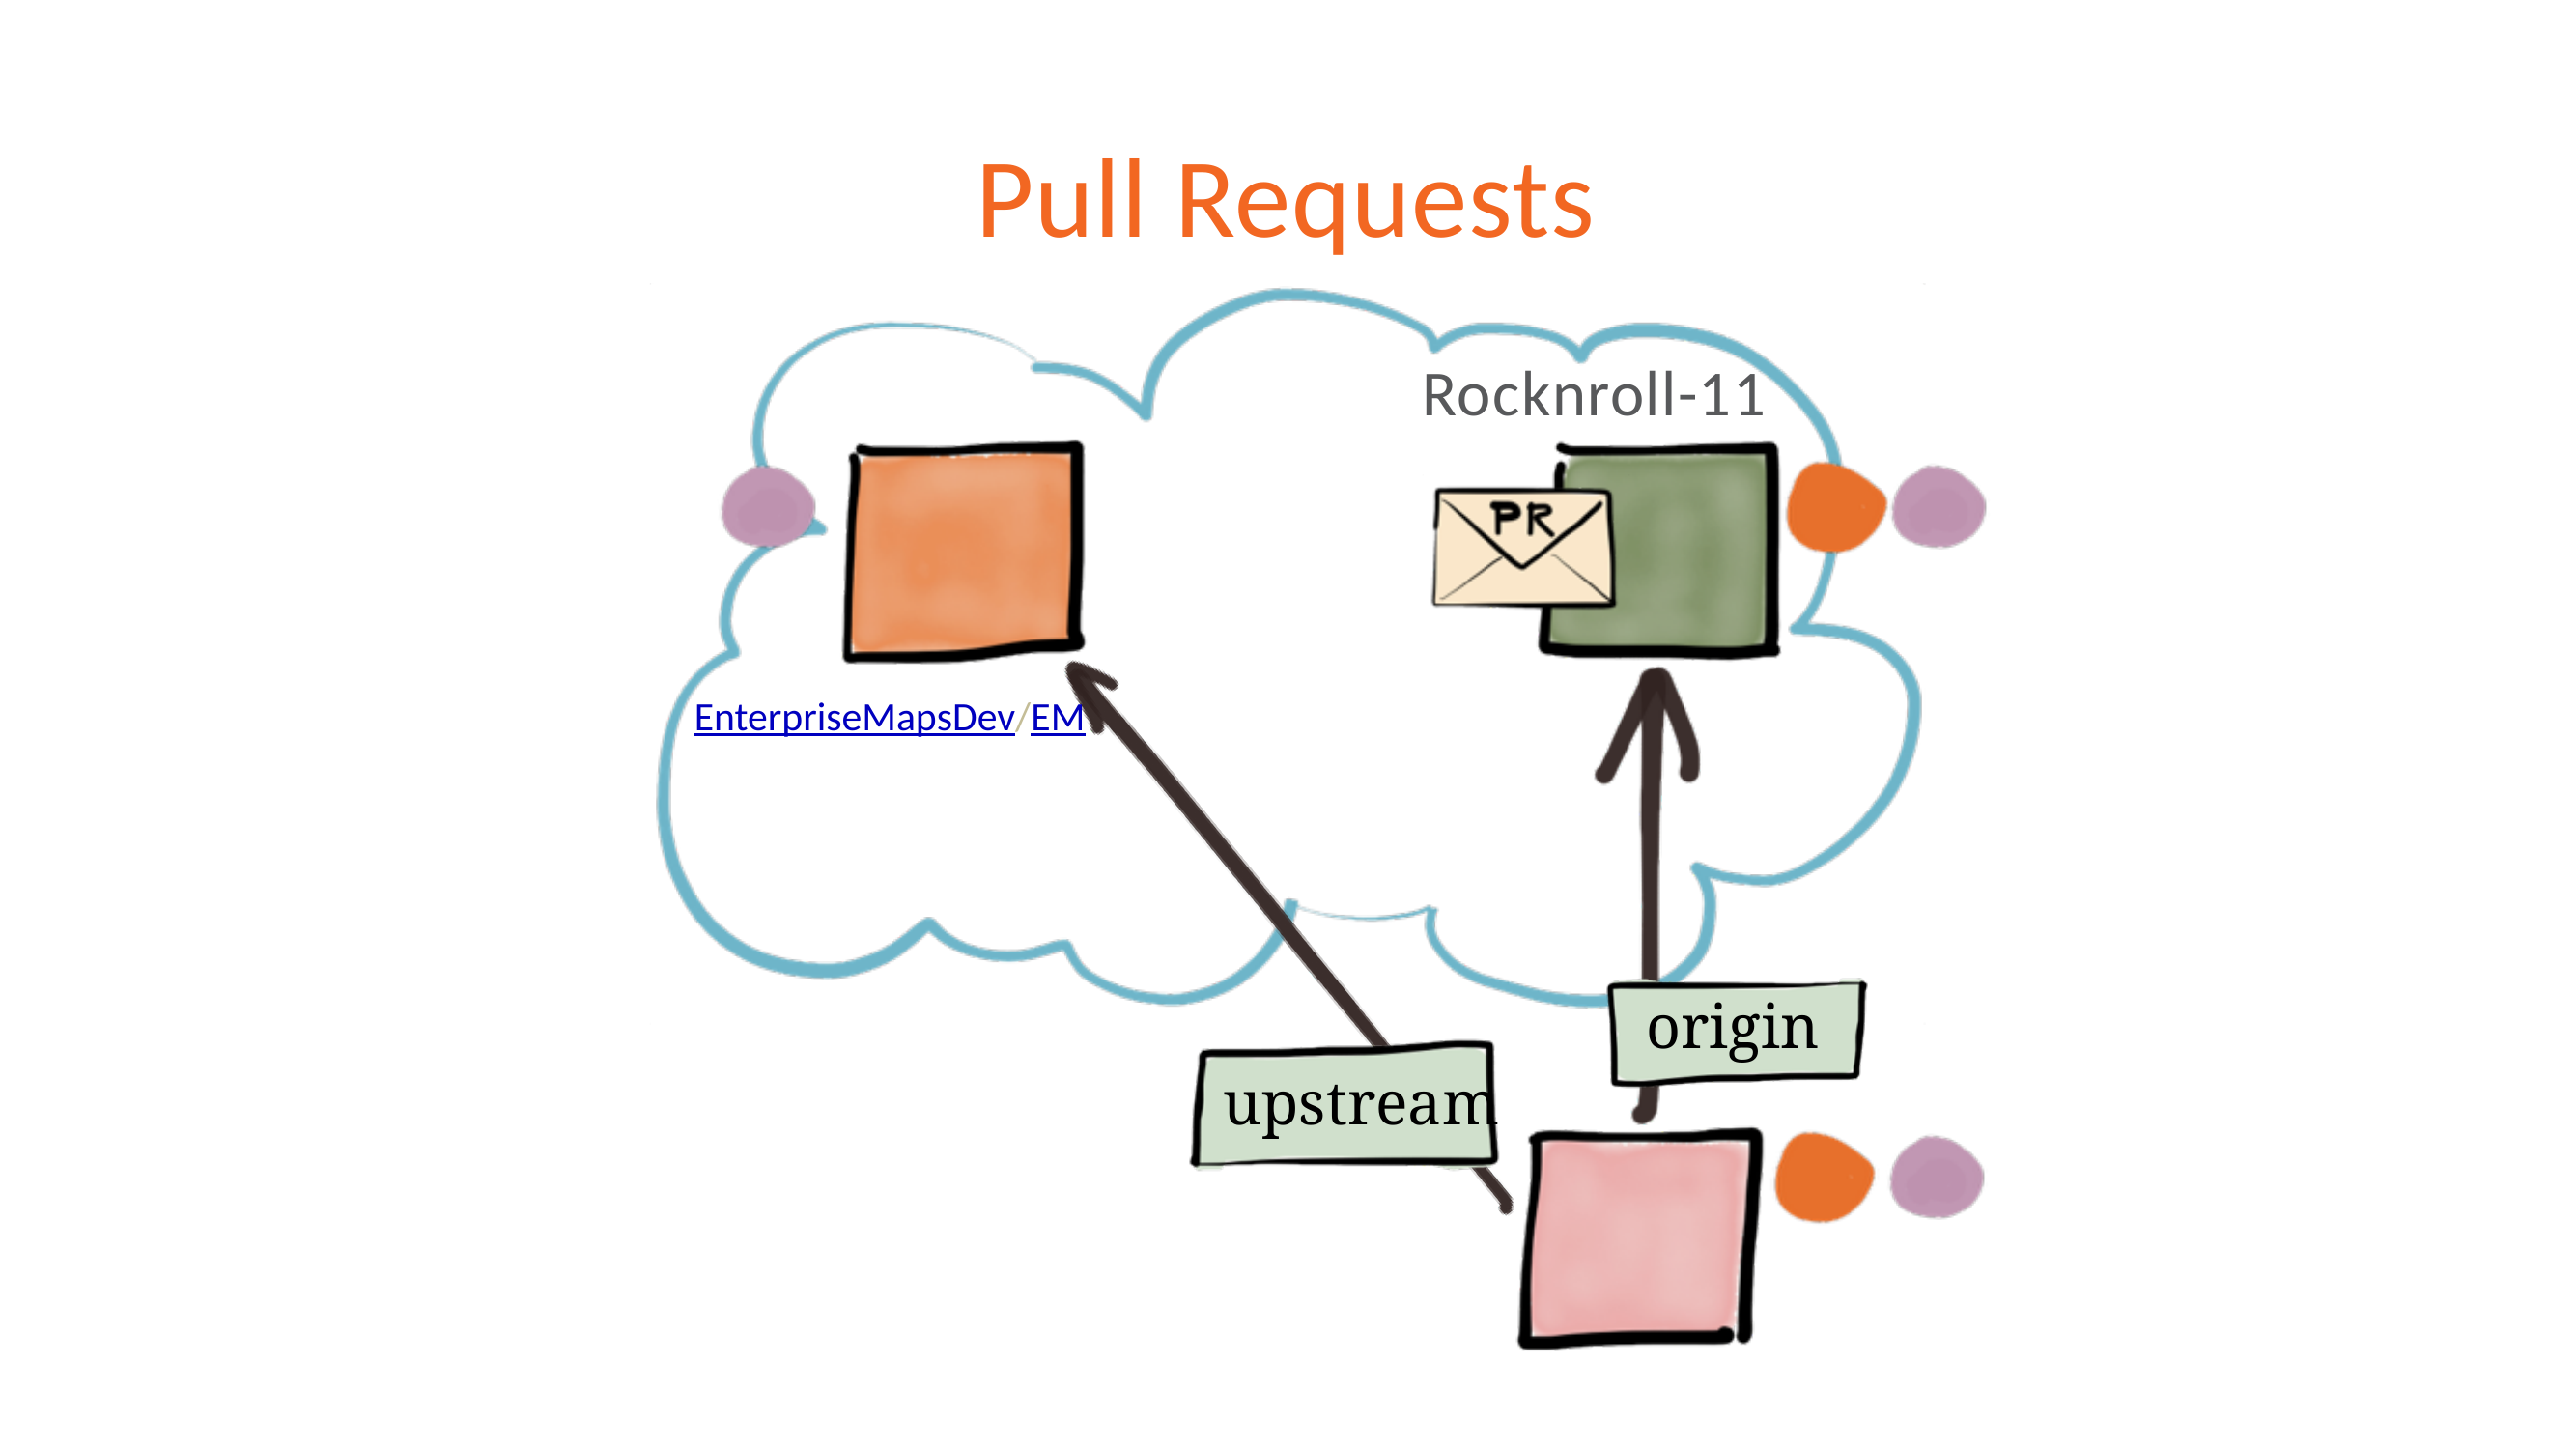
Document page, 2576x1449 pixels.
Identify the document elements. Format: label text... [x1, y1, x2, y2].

text_box [1877, 450, 1998, 555]
text_box [1025, 627, 1551, 1246]
text_box origin upstream [1221, 987, 1829, 1138]
text_box [1513, 1138, 1775, 1359]
text_box [1533, 429, 1796, 670]
text_box EnterpriseMapsDev/EM [692, 690, 1166, 787]
text_box [1875, 1121, 1996, 1226]
text_box [833, 428, 1095, 668]
text_box [1565, 1138, 1721, 1153]
text_box [1422, 474, 1630, 622]
text_box [649, 283, 1926, 1025]
text_box [1769, 1121, 1880, 1235]
text_box [706, 450, 828, 555]
text_box [1185, 1030, 1506, 1178]
text_box [1780, 450, 1892, 564]
title Pull Requests [596, 125, 1980, 367]
text_box [1601, 973, 1872, 1096]
text_box Rocknroll-11 [1420, 351, 1911, 429]
text_box [1565, 615, 1721, 987]
